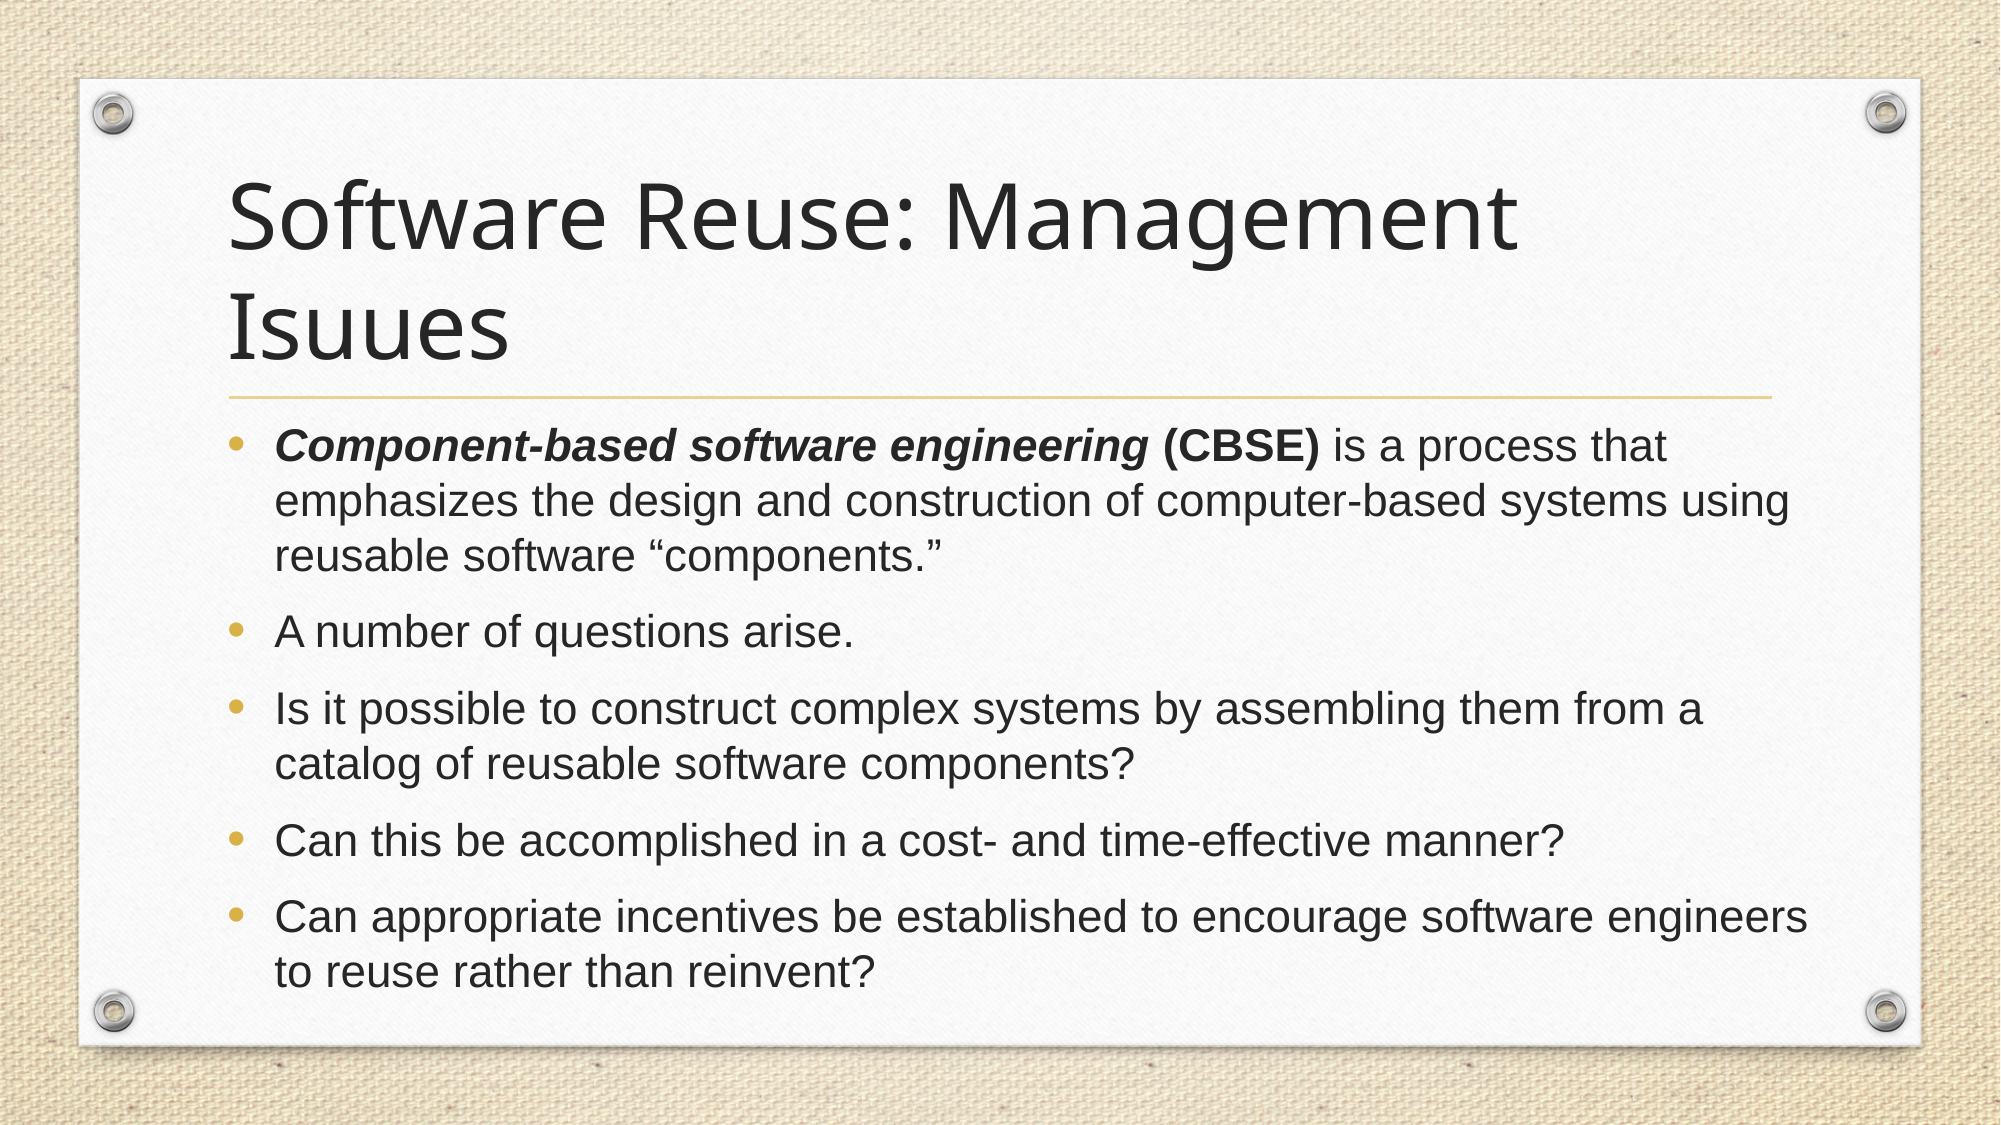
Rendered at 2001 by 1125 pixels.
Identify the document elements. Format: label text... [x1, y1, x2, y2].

list Component-based software engineering (CBSE) is a process that emphasizes the design and construction of computer-based systems using reusable software “components.” A number of questions arise. Is it possible to construct complex systems by assembling them from a catalog of reusable software components? Can this be accomplished in a cost- and time-effective manner? Can appropriate incentives be established to encourage software engineers to reuse rather than reinvent? [212, 408, 1847, 1053]
title Software Reuse: Management Isuues [212, 161, 1788, 375]
picture [0, 0, 2001, 1125]
